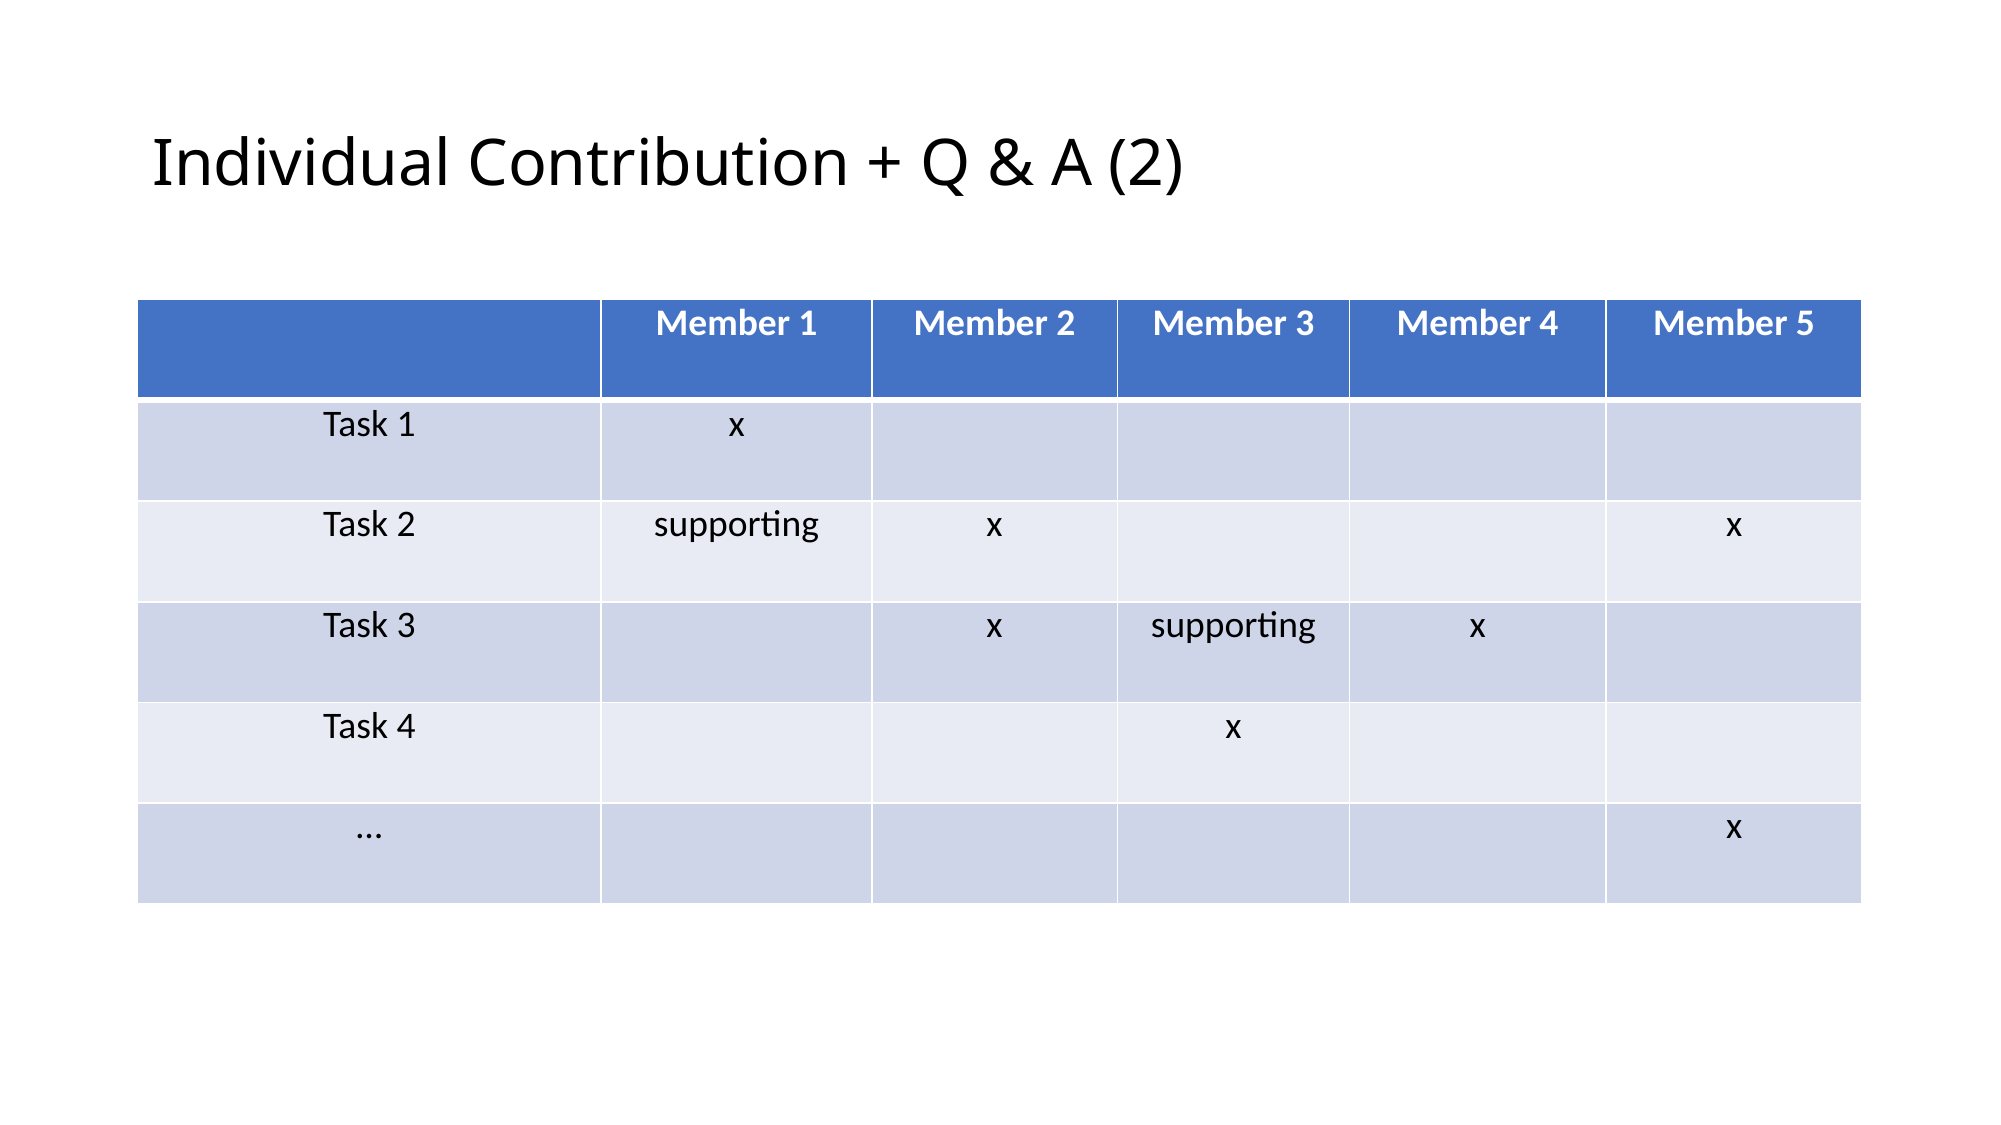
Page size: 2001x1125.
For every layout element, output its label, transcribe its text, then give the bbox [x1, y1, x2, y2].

table_header Member 3 [1118, 300, 1349, 397]
table_cell x [873, 502, 1117, 601]
table_cell [1350, 804, 1605, 903]
table_cell [1350, 403, 1605, 500]
table_cell Task 4 [138, 703, 600, 802]
table_cell [602, 603, 871, 702]
table_cell [1350, 502, 1605, 601]
table_cell supporting [602, 502, 871, 601]
table_cell Task 2 [138, 502, 600, 601]
table_cell [602, 703, 871, 802]
table_cell Task 3 [138, 603, 600, 702]
title Individual Contribution + Q & A (2) [137, 59, 1863, 278]
table_cell [1118, 403, 1349, 500]
table_cell [873, 403, 1117, 500]
table_header [138, 300, 600, 397]
table_cell [873, 703, 1117, 802]
table_cell [873, 804, 1117, 903]
table_cell Task 1 [138, 403, 600, 500]
table_cell [602, 804, 871, 903]
table_cell x [1350, 603, 1605, 702]
table_header Member 4 [1350, 300, 1605, 397]
table_cell [1607, 703, 1861, 802]
table_cell supporting [1118, 603, 1349, 702]
table_cell … [138, 804, 600, 903]
table_cell [1607, 403, 1861, 500]
table_cell x [873, 603, 1117, 702]
table_header Member 2 [873, 300, 1117, 397]
table_cell [1118, 502, 1349, 601]
table_cell [1350, 703, 1605, 802]
table_header Member 1 [602, 300, 871, 397]
table_cell x [602, 403, 871, 500]
table_cell x [1607, 502, 1861, 601]
table_cell x [1607, 804, 1861, 903]
table_header Member 5 [1607, 300, 1861, 397]
table_cell [1118, 804, 1349, 903]
table_cell [1607, 603, 1861, 702]
table_cell x [1118, 703, 1349, 802]
